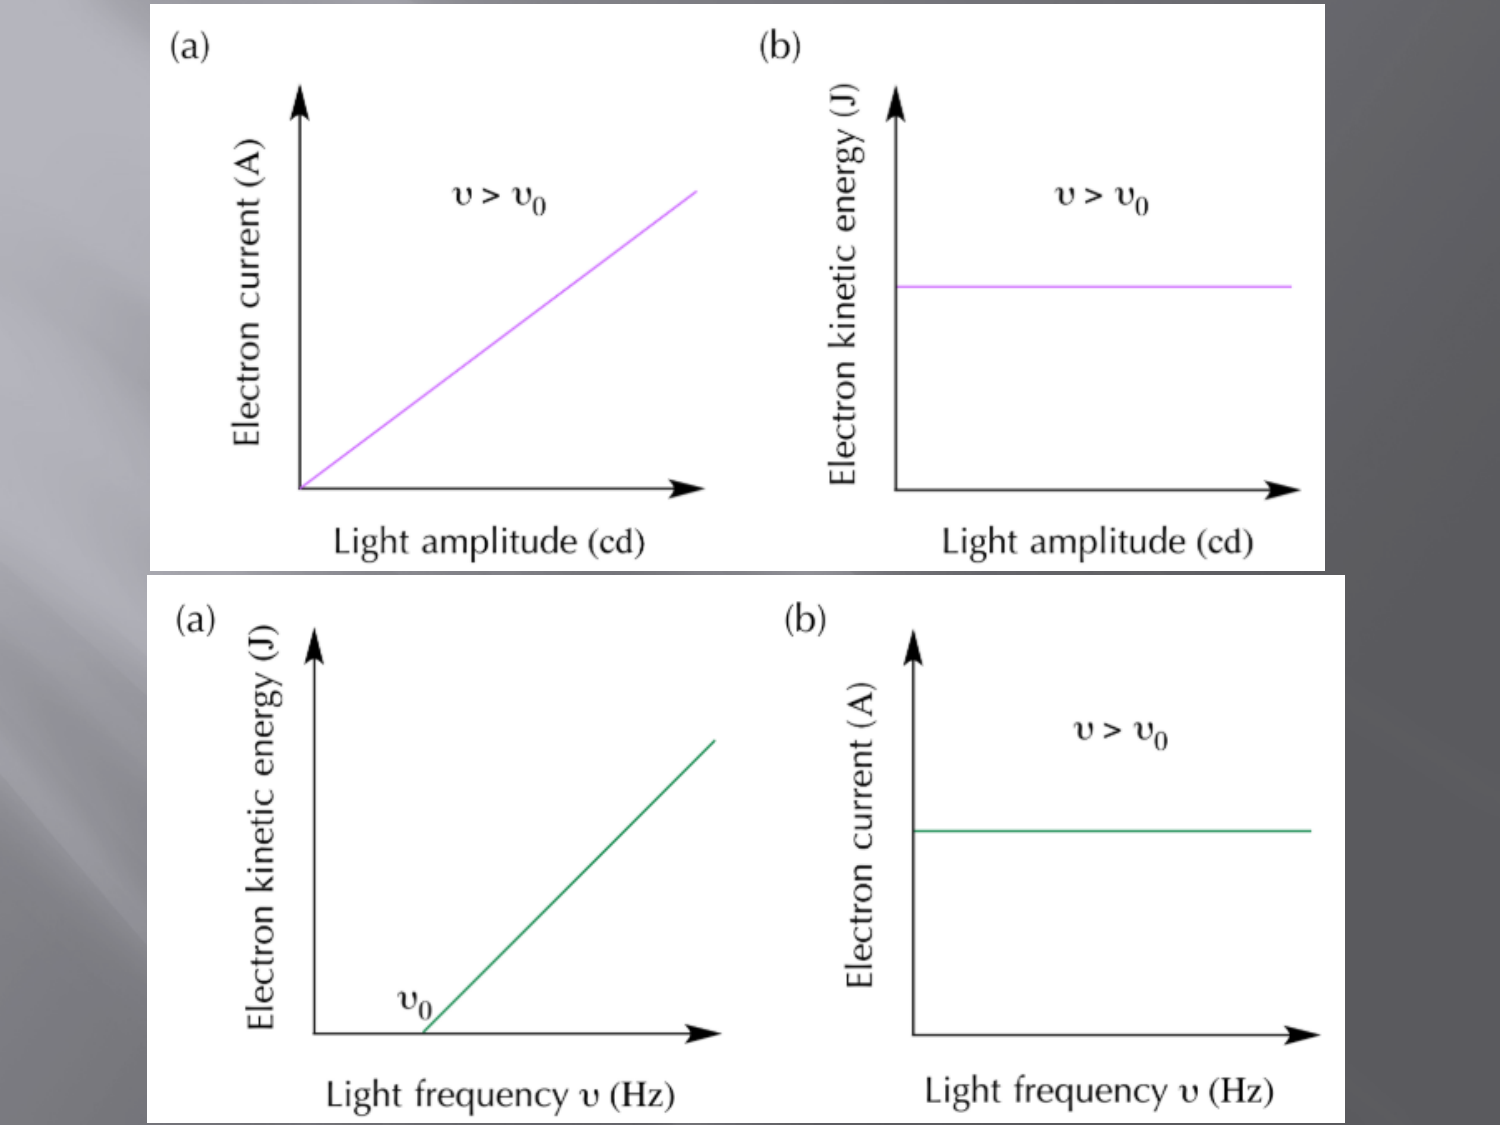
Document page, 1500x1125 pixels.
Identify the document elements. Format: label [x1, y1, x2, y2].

picture [147, 574, 1345, 1124]
list [149, 4, 1326, 572]
